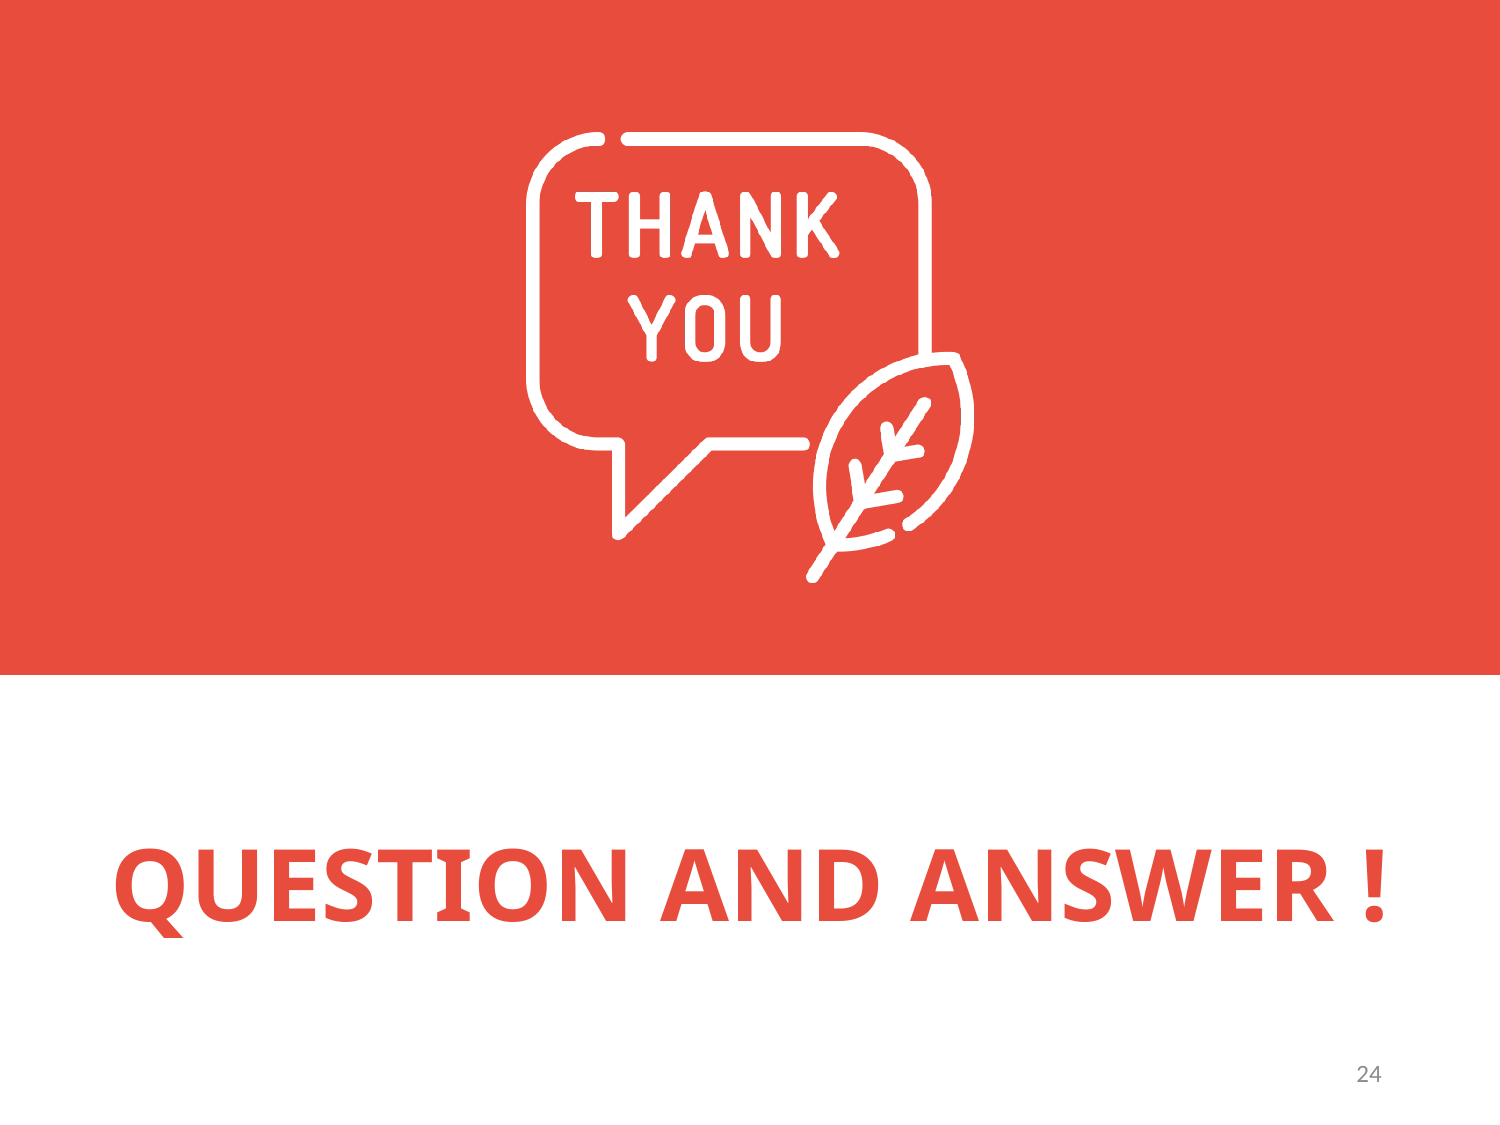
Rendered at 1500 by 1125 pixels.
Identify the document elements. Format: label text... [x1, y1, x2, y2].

text_box [0, 0, 1500, 676]
picture [525, 132, 975, 583]
slide_number 24 [1059, 1042, 1397, 1103]
text_box QUESTION AND ANSWER ! [96, 813, 1404, 949]
